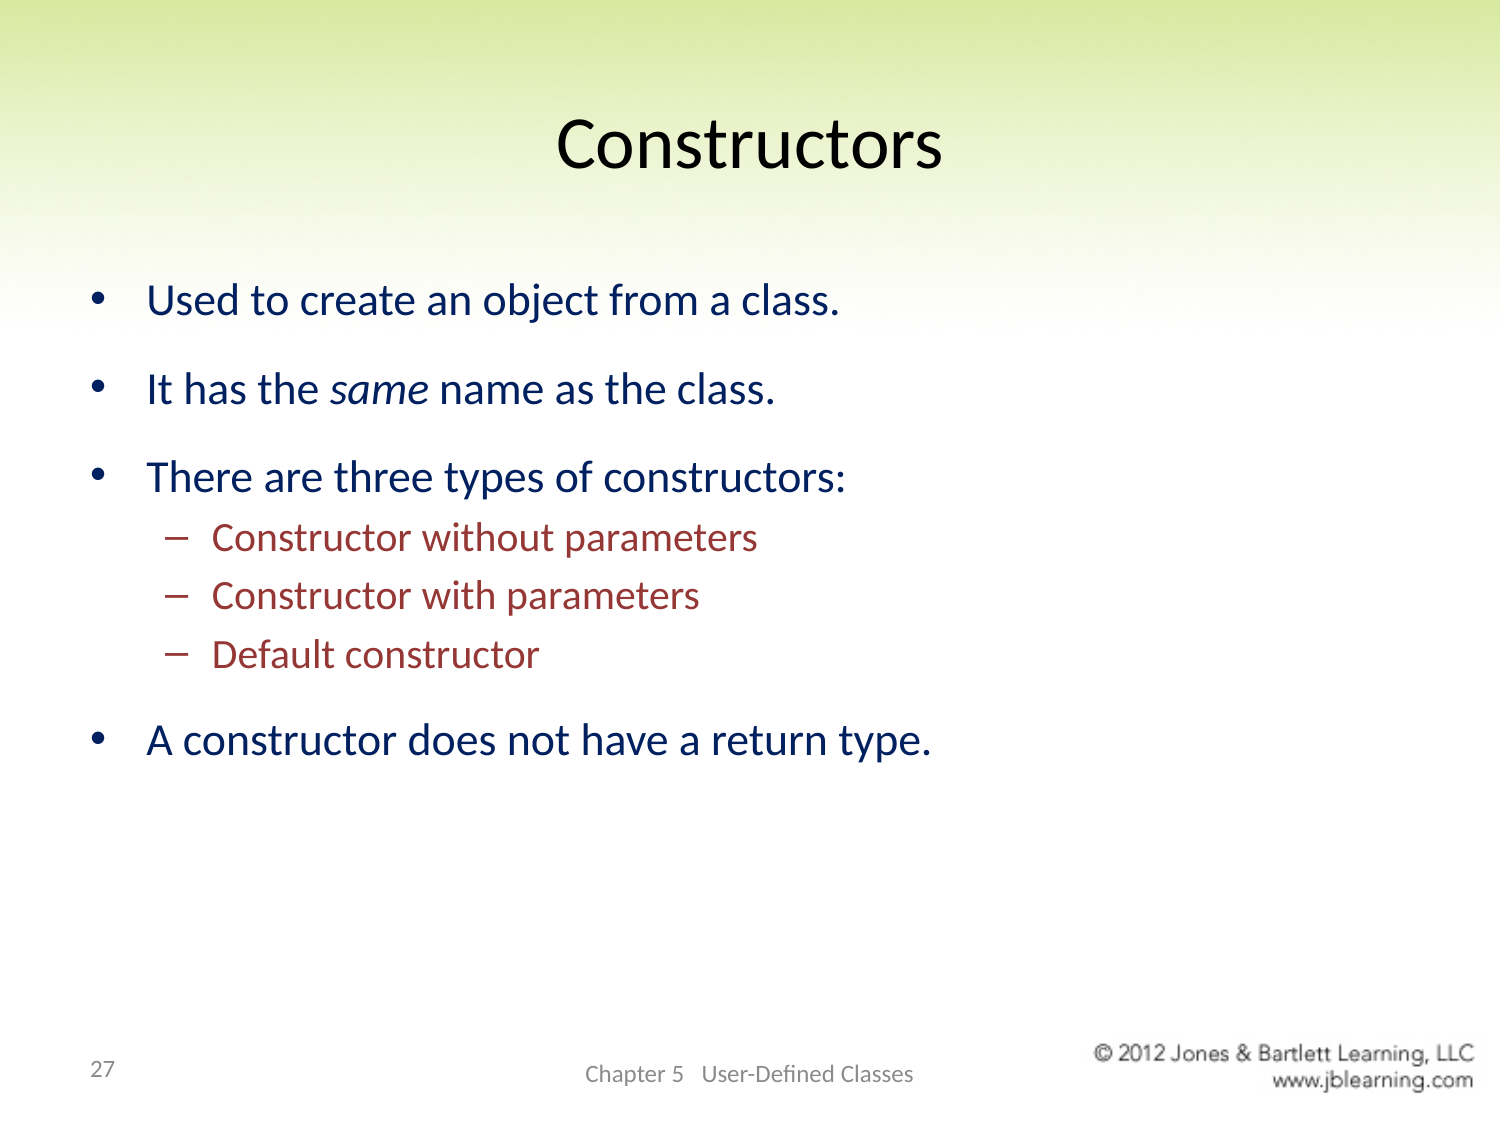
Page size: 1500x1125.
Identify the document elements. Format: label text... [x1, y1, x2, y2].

footer Chapter 5 User-Defined Classes [512, 1042, 988, 1103]
picture [0, 0, 1500, 1125]
slide_number 27 [75, 1037, 425, 1098]
title Constructors [75, 45, 1425, 233]
list Used to create an object from a class. It has the same name as the class. There are three types of constructors: Constructor without parameters Constructor with parameters Default constructor A constructor does not have a return type. [75, 262, 1425, 1005]
